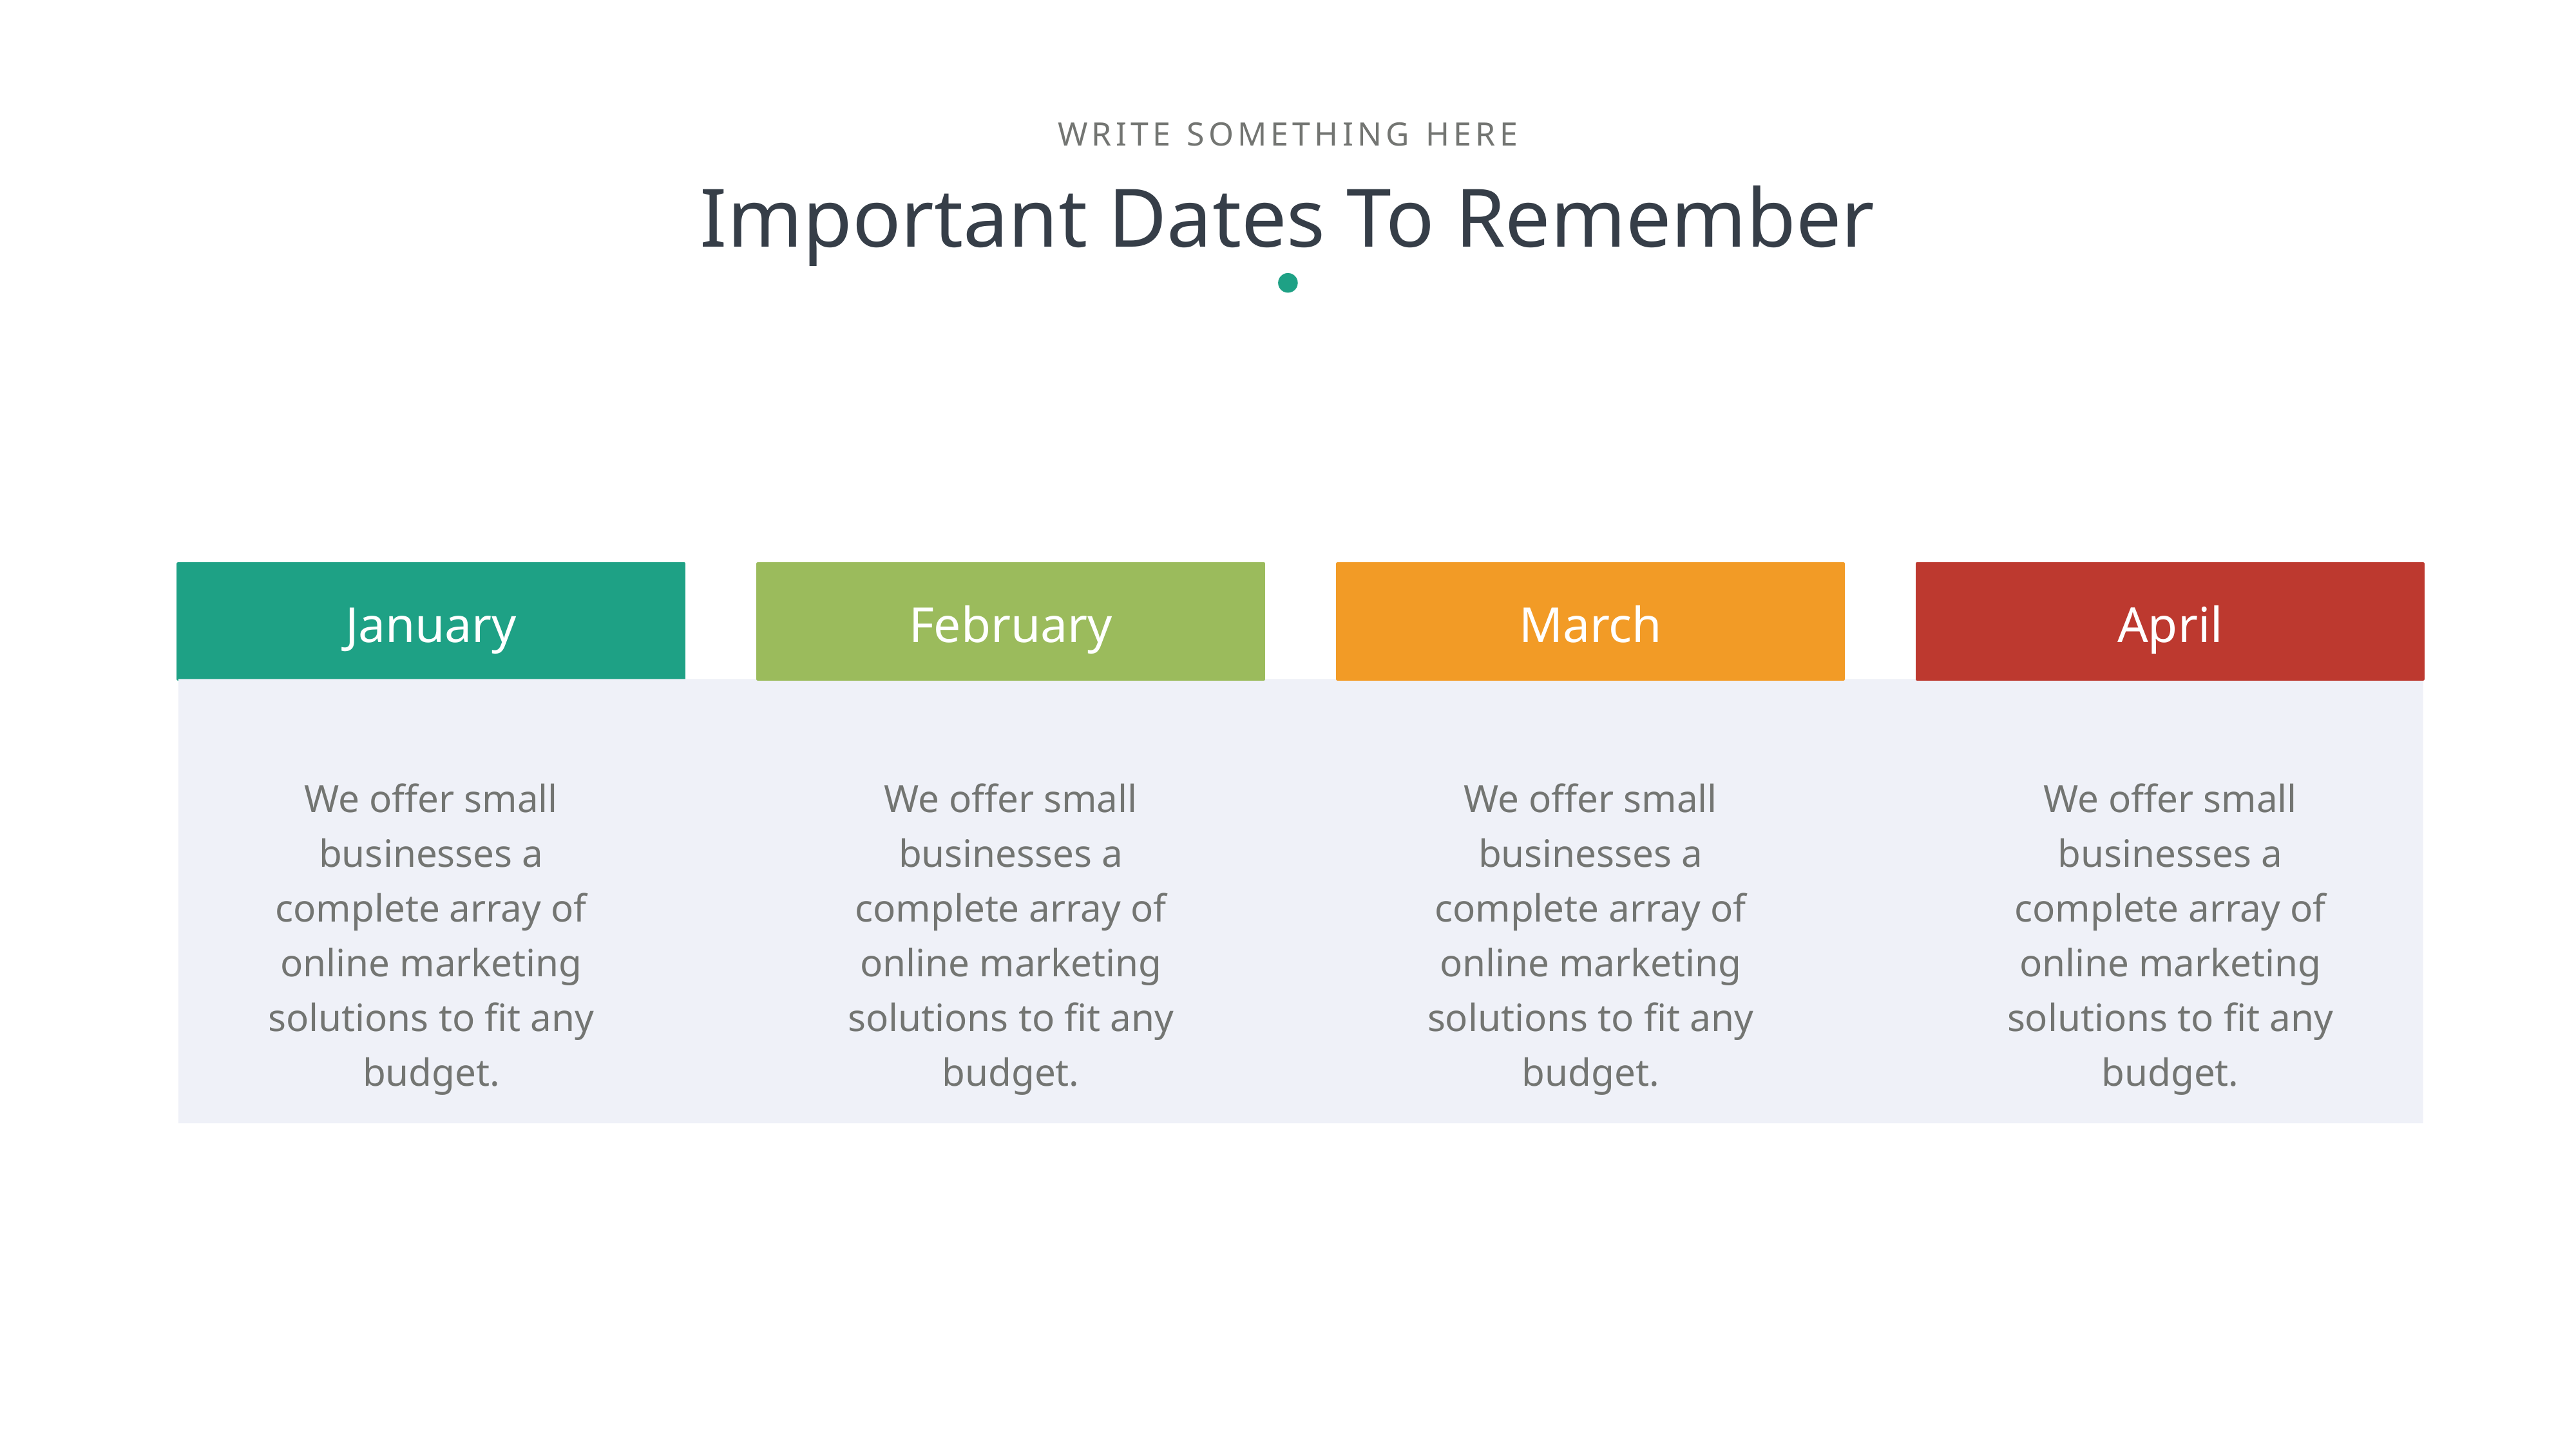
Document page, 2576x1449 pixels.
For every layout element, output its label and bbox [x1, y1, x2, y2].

text_box [511, 109, 2064, 293]
text_box [178, 564, 2423, 1124]
